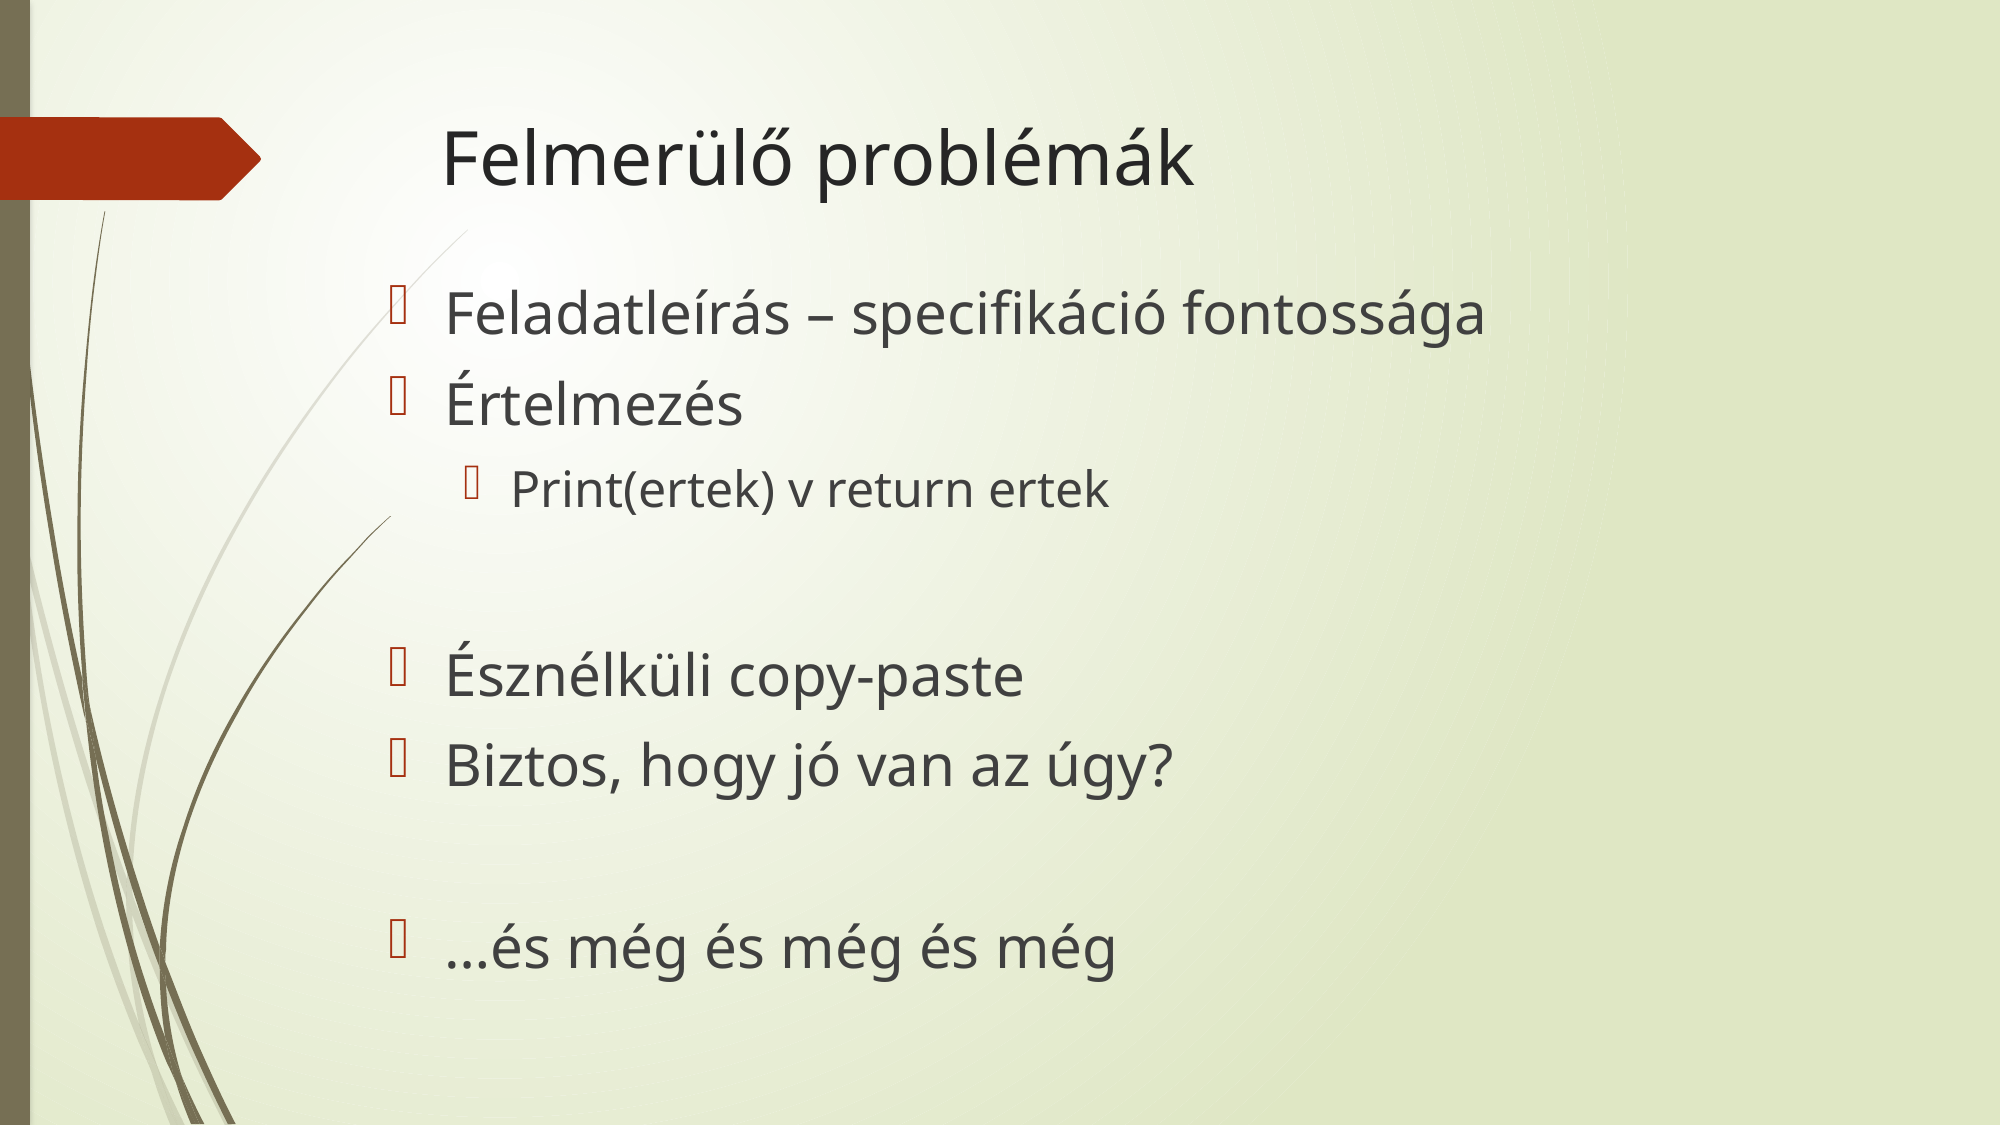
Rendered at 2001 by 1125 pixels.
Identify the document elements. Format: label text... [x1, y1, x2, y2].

list Feladatleírás – specifikáció fontossága Értelmezés Print(ertek) v return ertek Észnélküli copy-paste Biztos, hogy jó van az úgy? …és még és még és még [373, 268, 1836, 1046]
title Felmerülő problémák [425, 102, 1888, 313]
